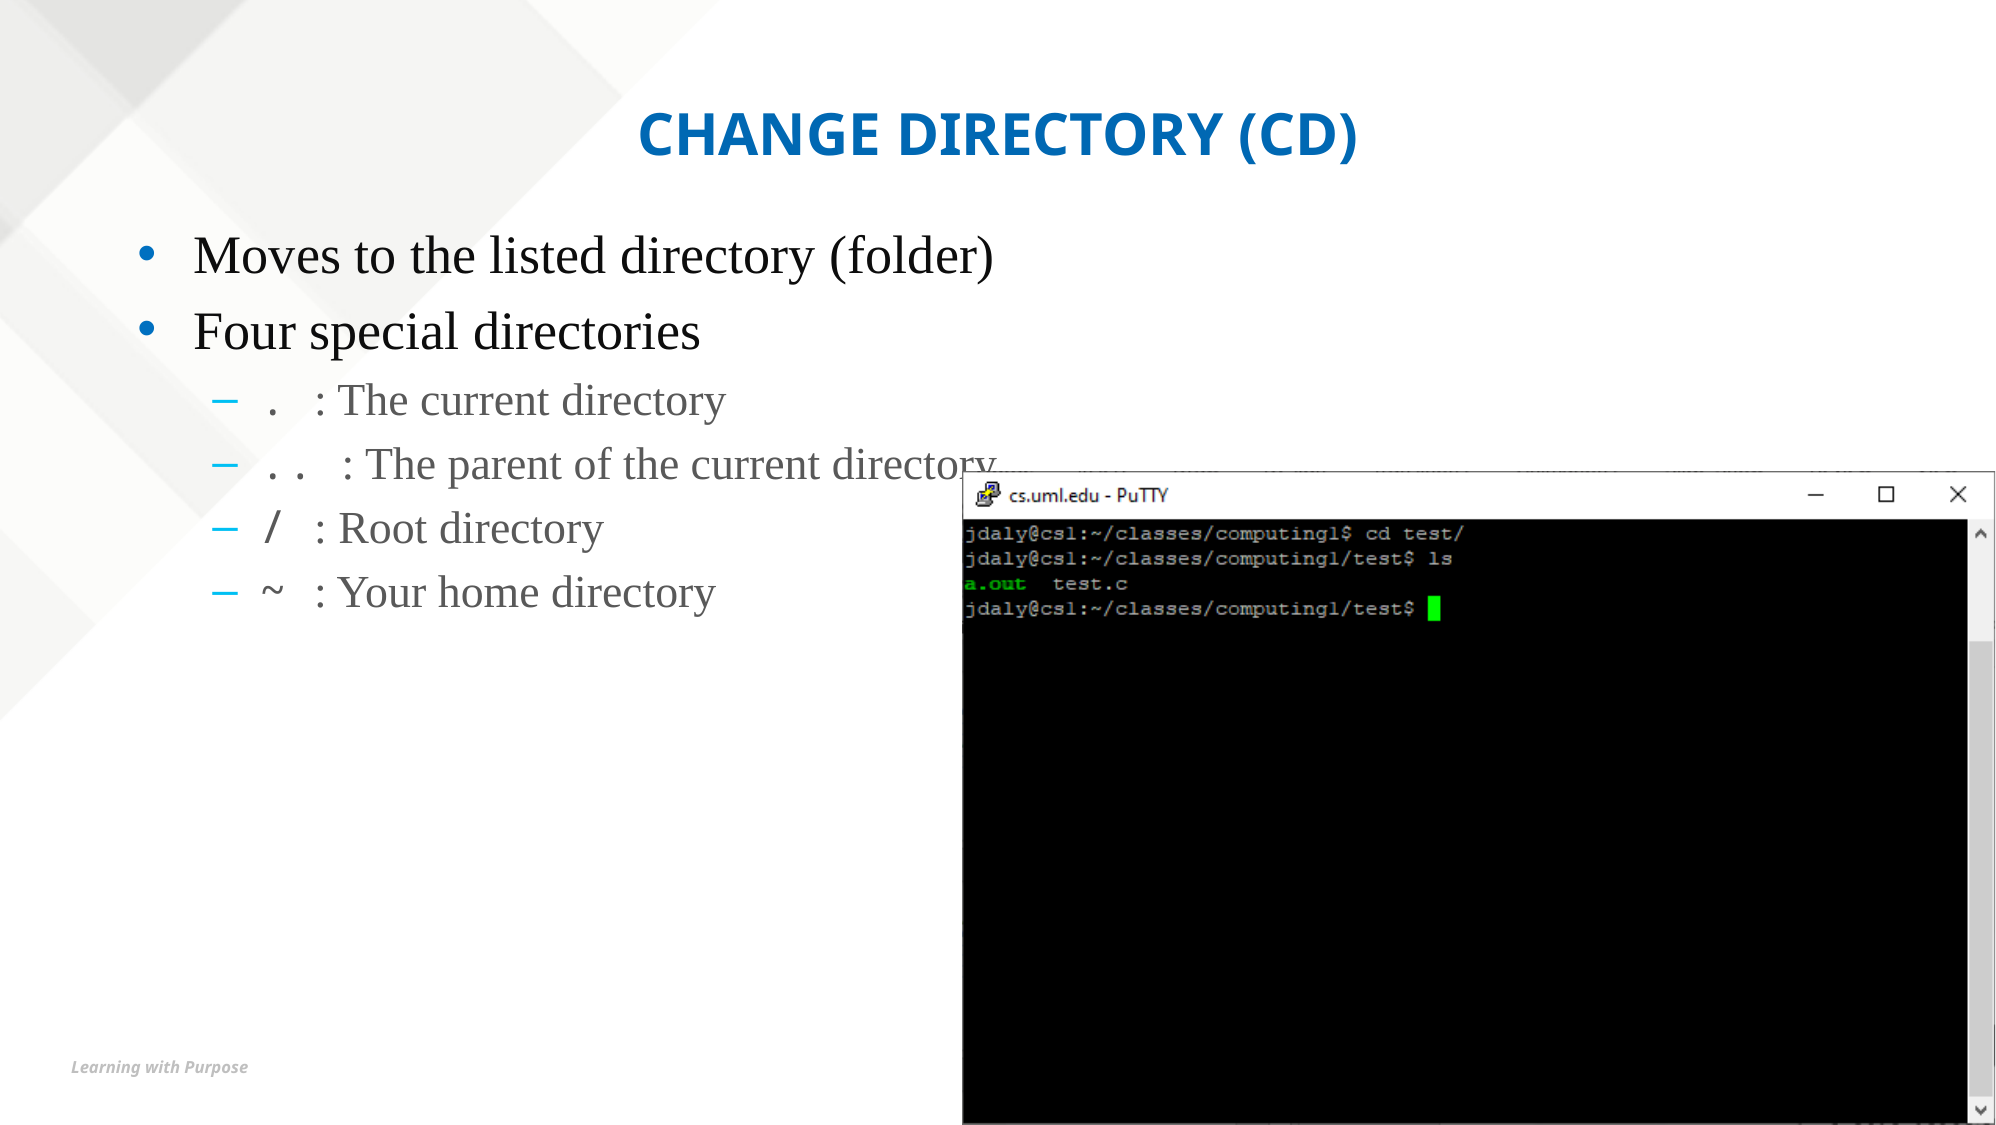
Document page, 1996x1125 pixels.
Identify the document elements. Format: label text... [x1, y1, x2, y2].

list Moves to the listed directory (folder) Four special directories . : The current directory .. : The parent of the current directory / : Root directory ~ : Your home directory [122, 212, 1873, 913]
picture [0, 0, 1996, 1125]
title Change Directory (CD) [122, 37, 1873, 175]
